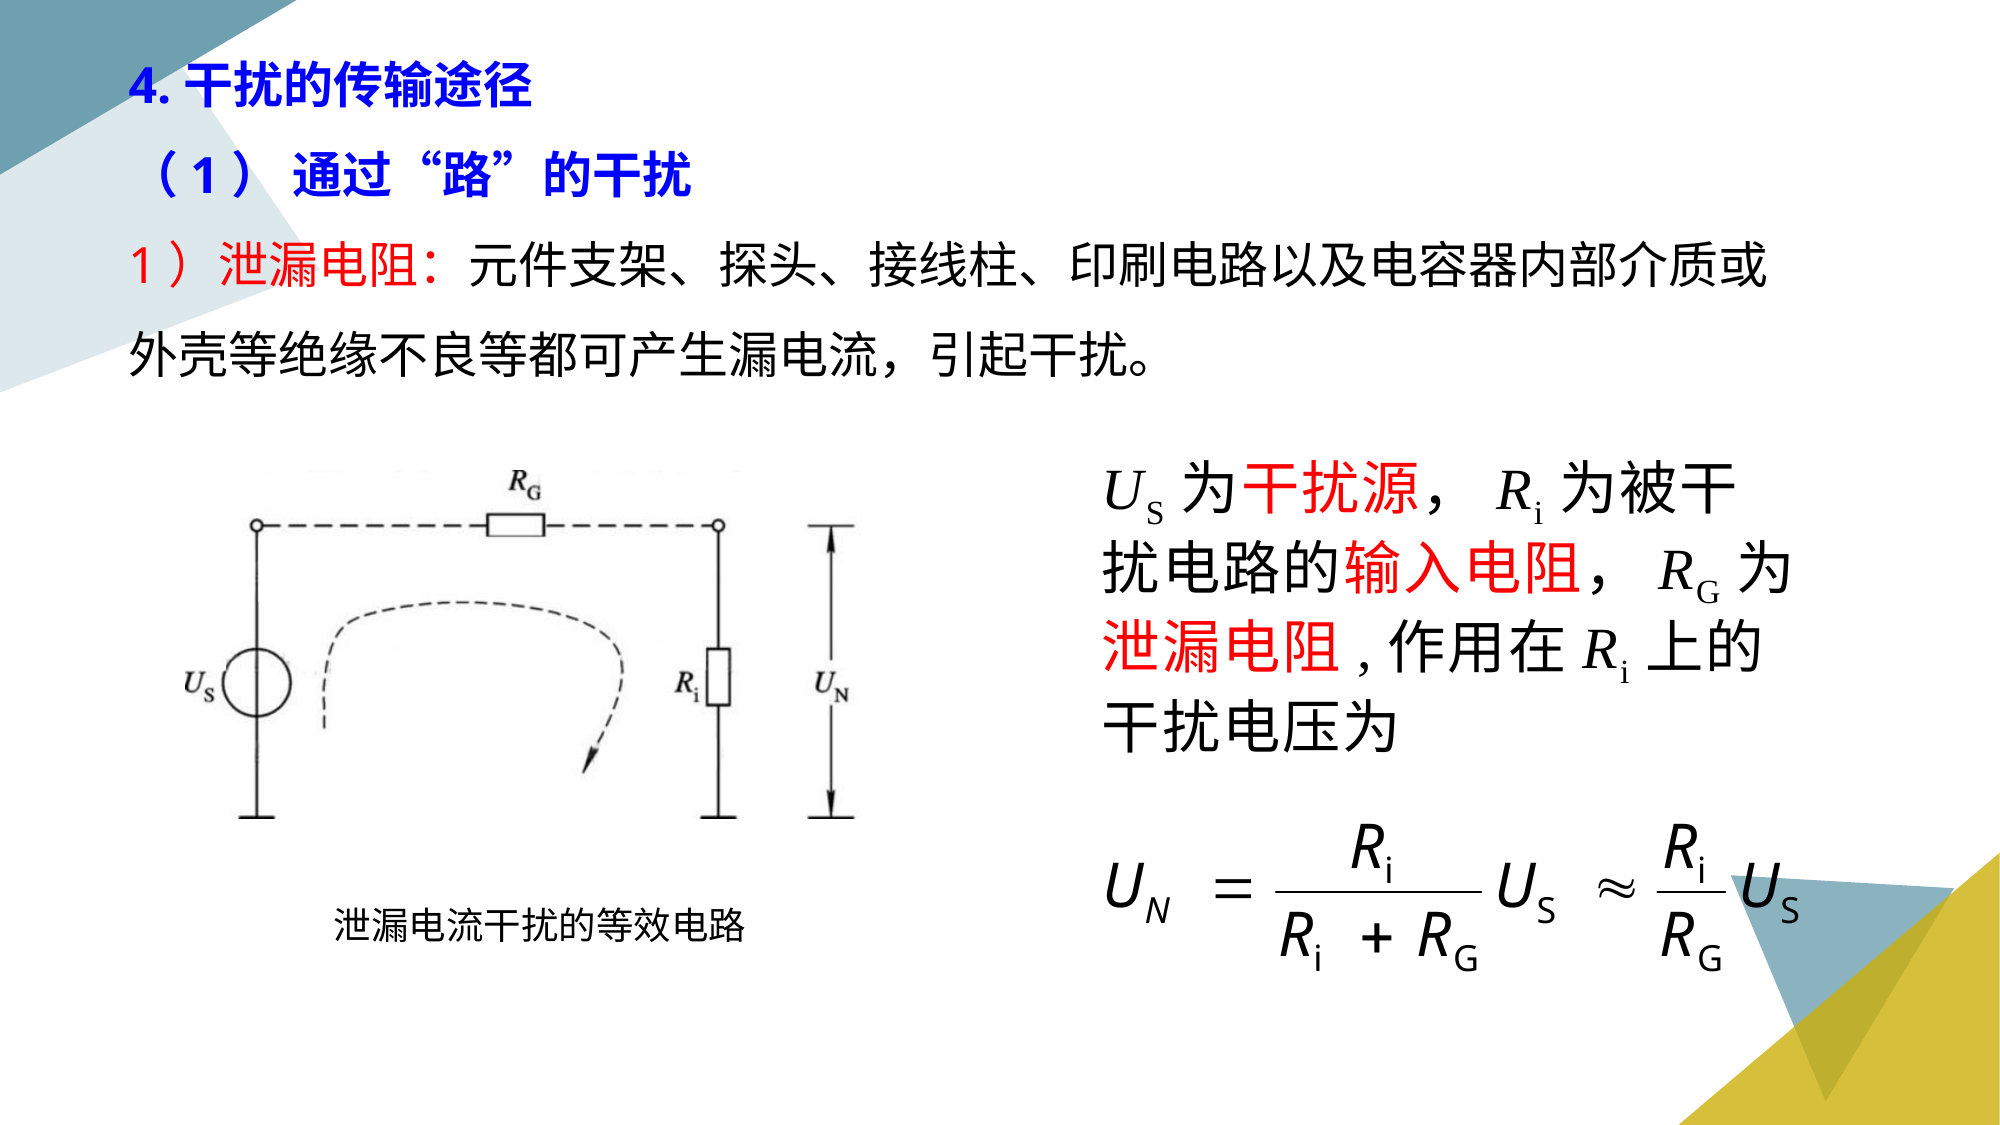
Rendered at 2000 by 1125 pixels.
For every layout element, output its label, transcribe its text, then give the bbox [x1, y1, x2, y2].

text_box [1099, 804, 1810, 985]
text_box 4.干扰的传输途径 （1） 通过“路”的干扰 1）泄漏电阻：元件支架、探头、接线柱、印刷电路以及电容器内部介质或外壳等绝缘不良等都可产生漏电流，引起干扰。 [113, 16, 1832, 392]
text_box US为干扰源，Ri为被干扰电路的输入电阻，RG为泄漏电阻,作用在Ri上的干扰电压为 [1087, 443, 1810, 768]
picture [185, 470, 865, 819]
text_box 泄漏电流干扰的等效电路 [318, 894, 789, 955]
